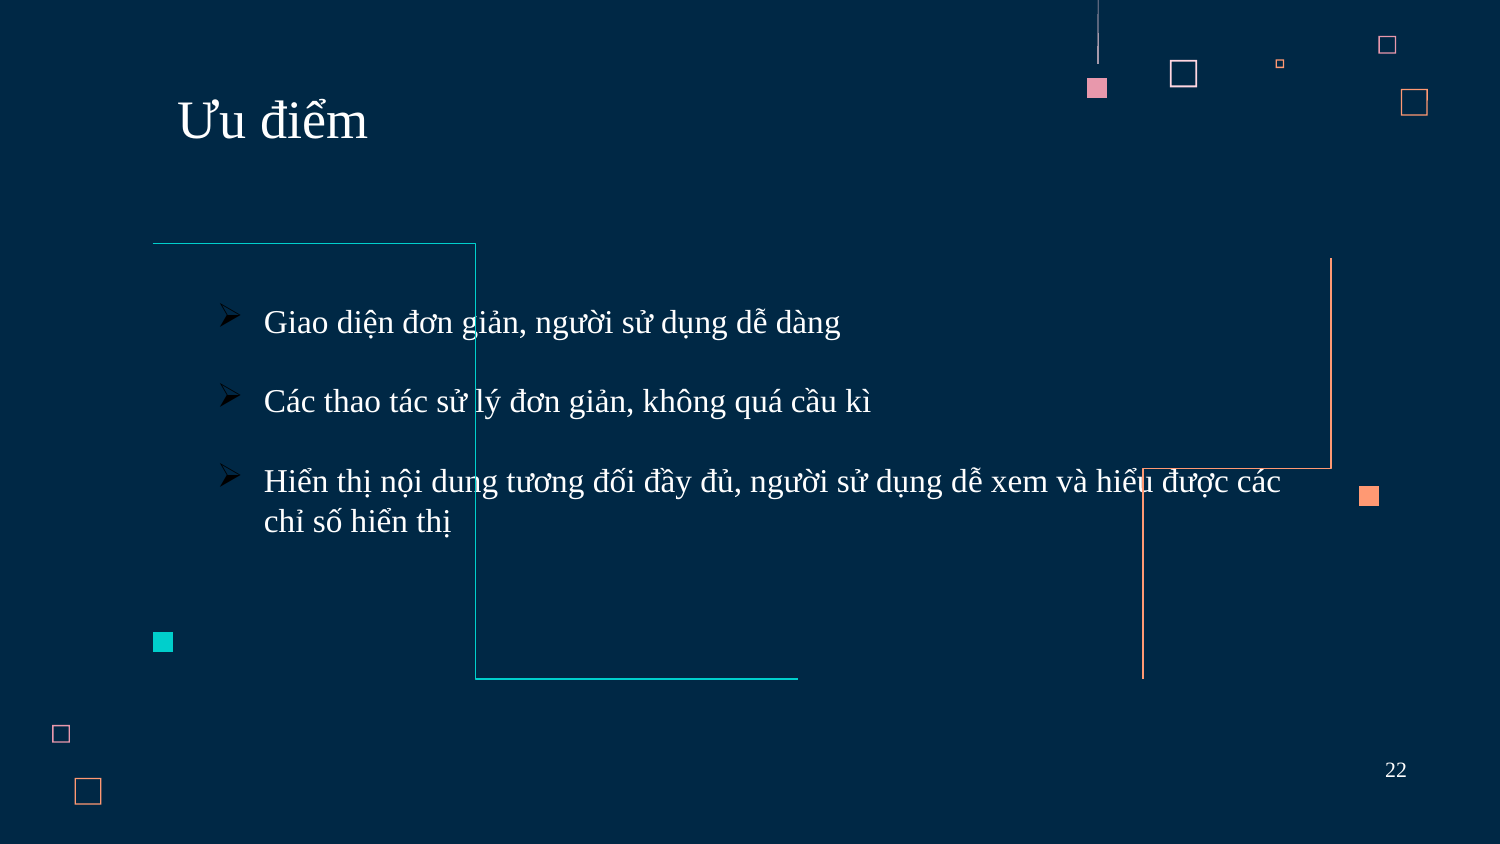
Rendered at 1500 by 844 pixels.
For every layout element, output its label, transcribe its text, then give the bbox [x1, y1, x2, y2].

text_box 22 [1358, 731, 1434, 806]
title Ưu điểm [162, 69, 1173, 164]
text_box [152, 243, 799, 679]
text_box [1142, 257, 1332, 679]
subtitle Giao diện đơn giản, người sử dụng dễ dàng Các thao tác sử lý đơn giản, không quá cầu kì Hiển thị nội dung tương đối đầy đủ, người sử dụng dễ xem và hiểu được các chỉ số hiển thị [802, 284, 1137, 571]
text_box [1358, 485, 1379, 506]
